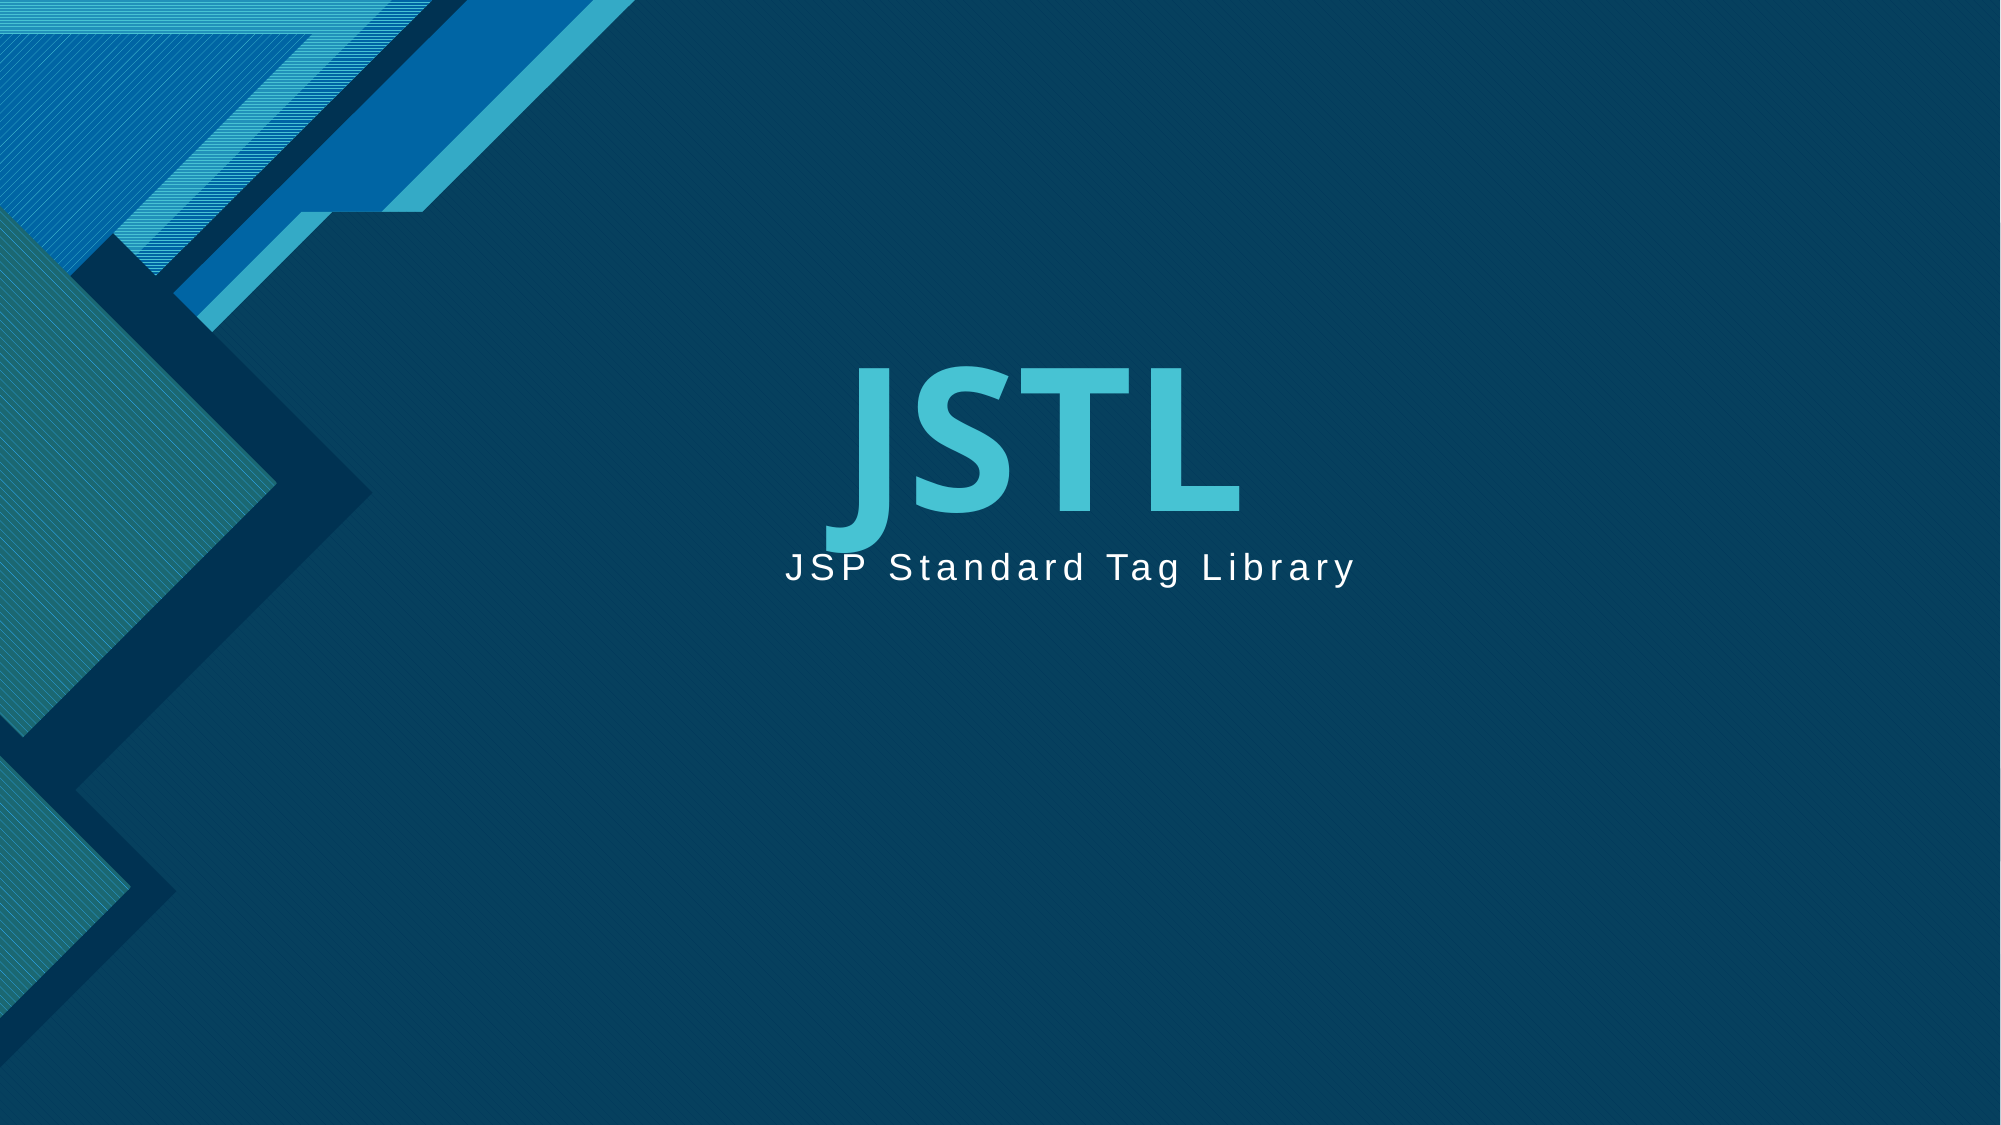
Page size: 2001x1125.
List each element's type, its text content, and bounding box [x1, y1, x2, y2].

subtitle JSP Standard Tag Library [769, 540, 1931, 684]
title JSTL [826, 305, 1309, 540]
